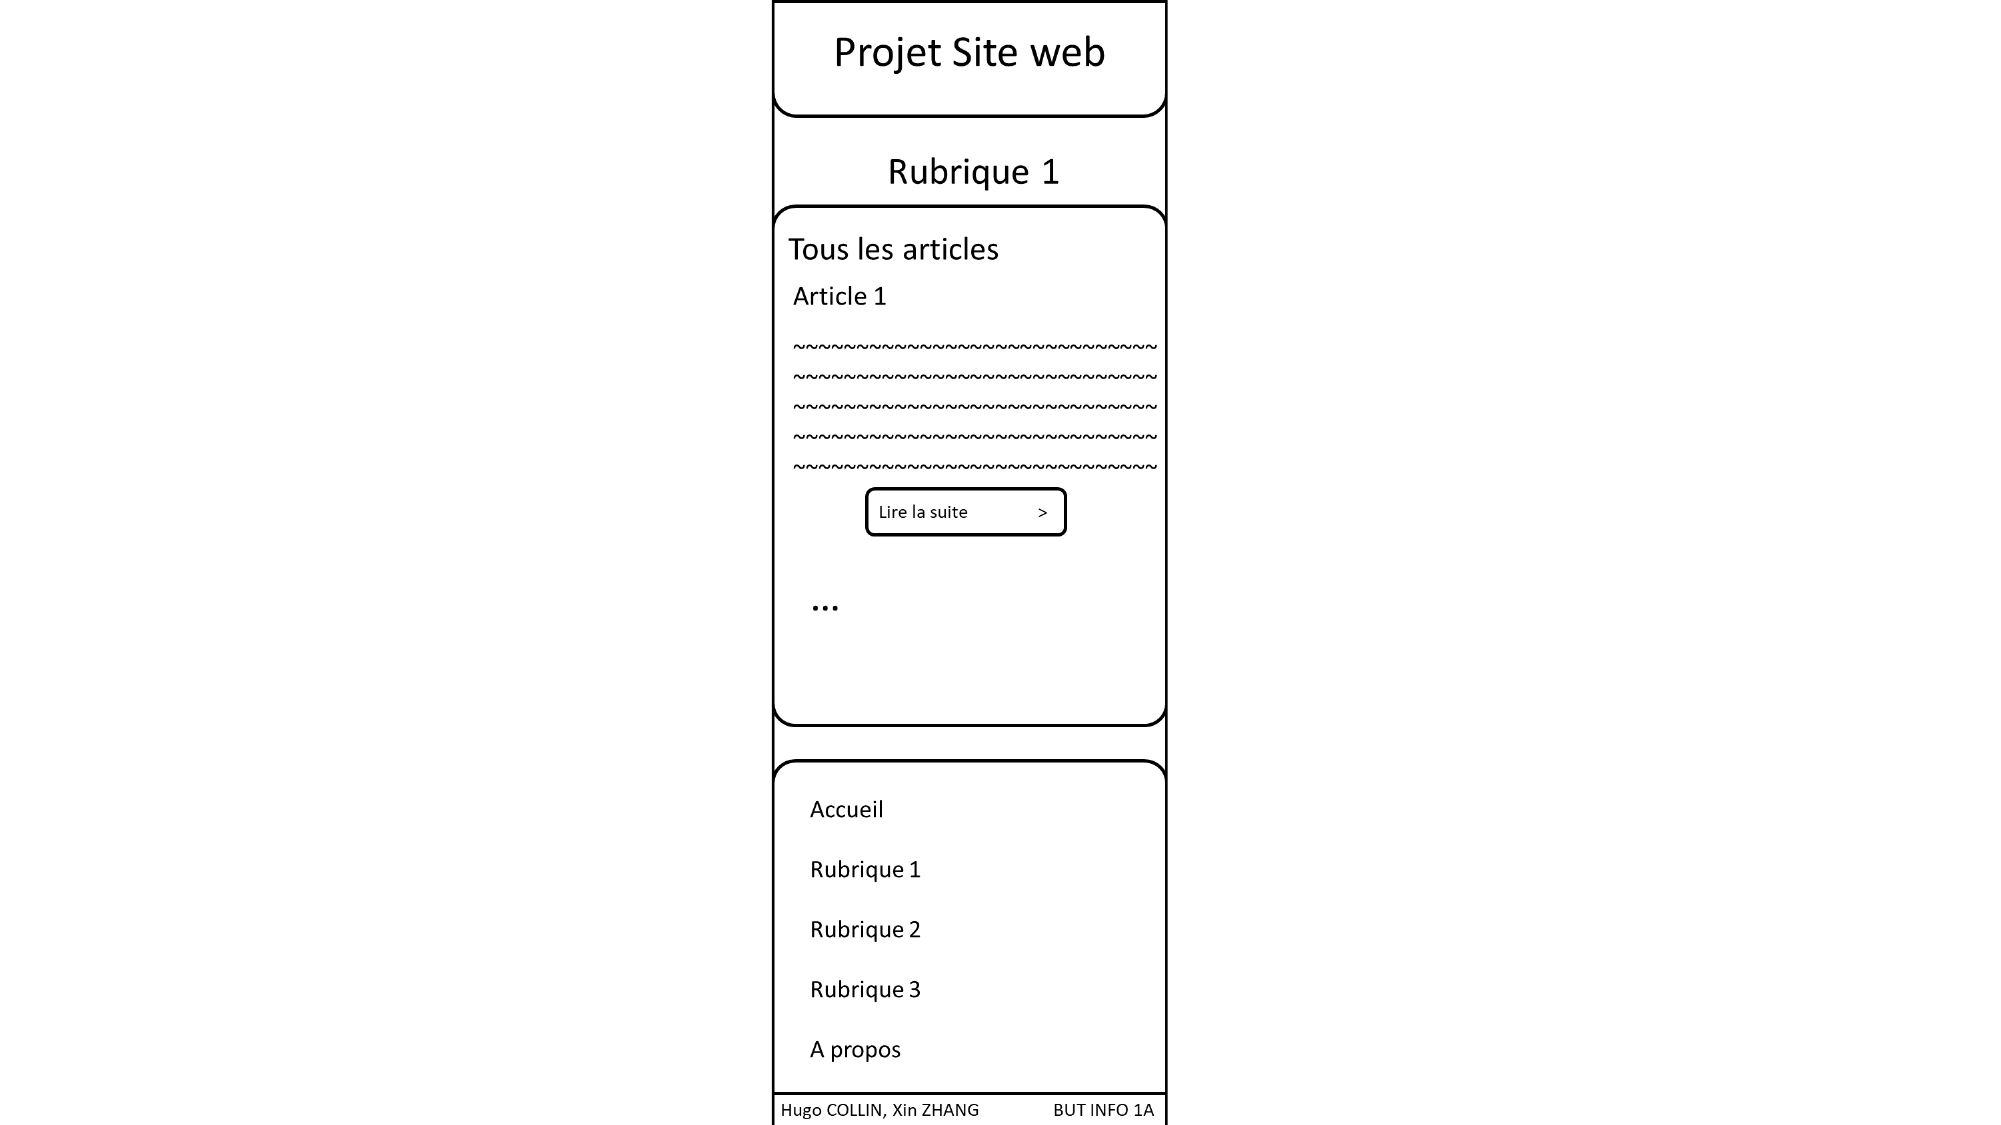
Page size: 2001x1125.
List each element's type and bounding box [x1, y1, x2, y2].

picture [771, 0, 1168, 1125]
